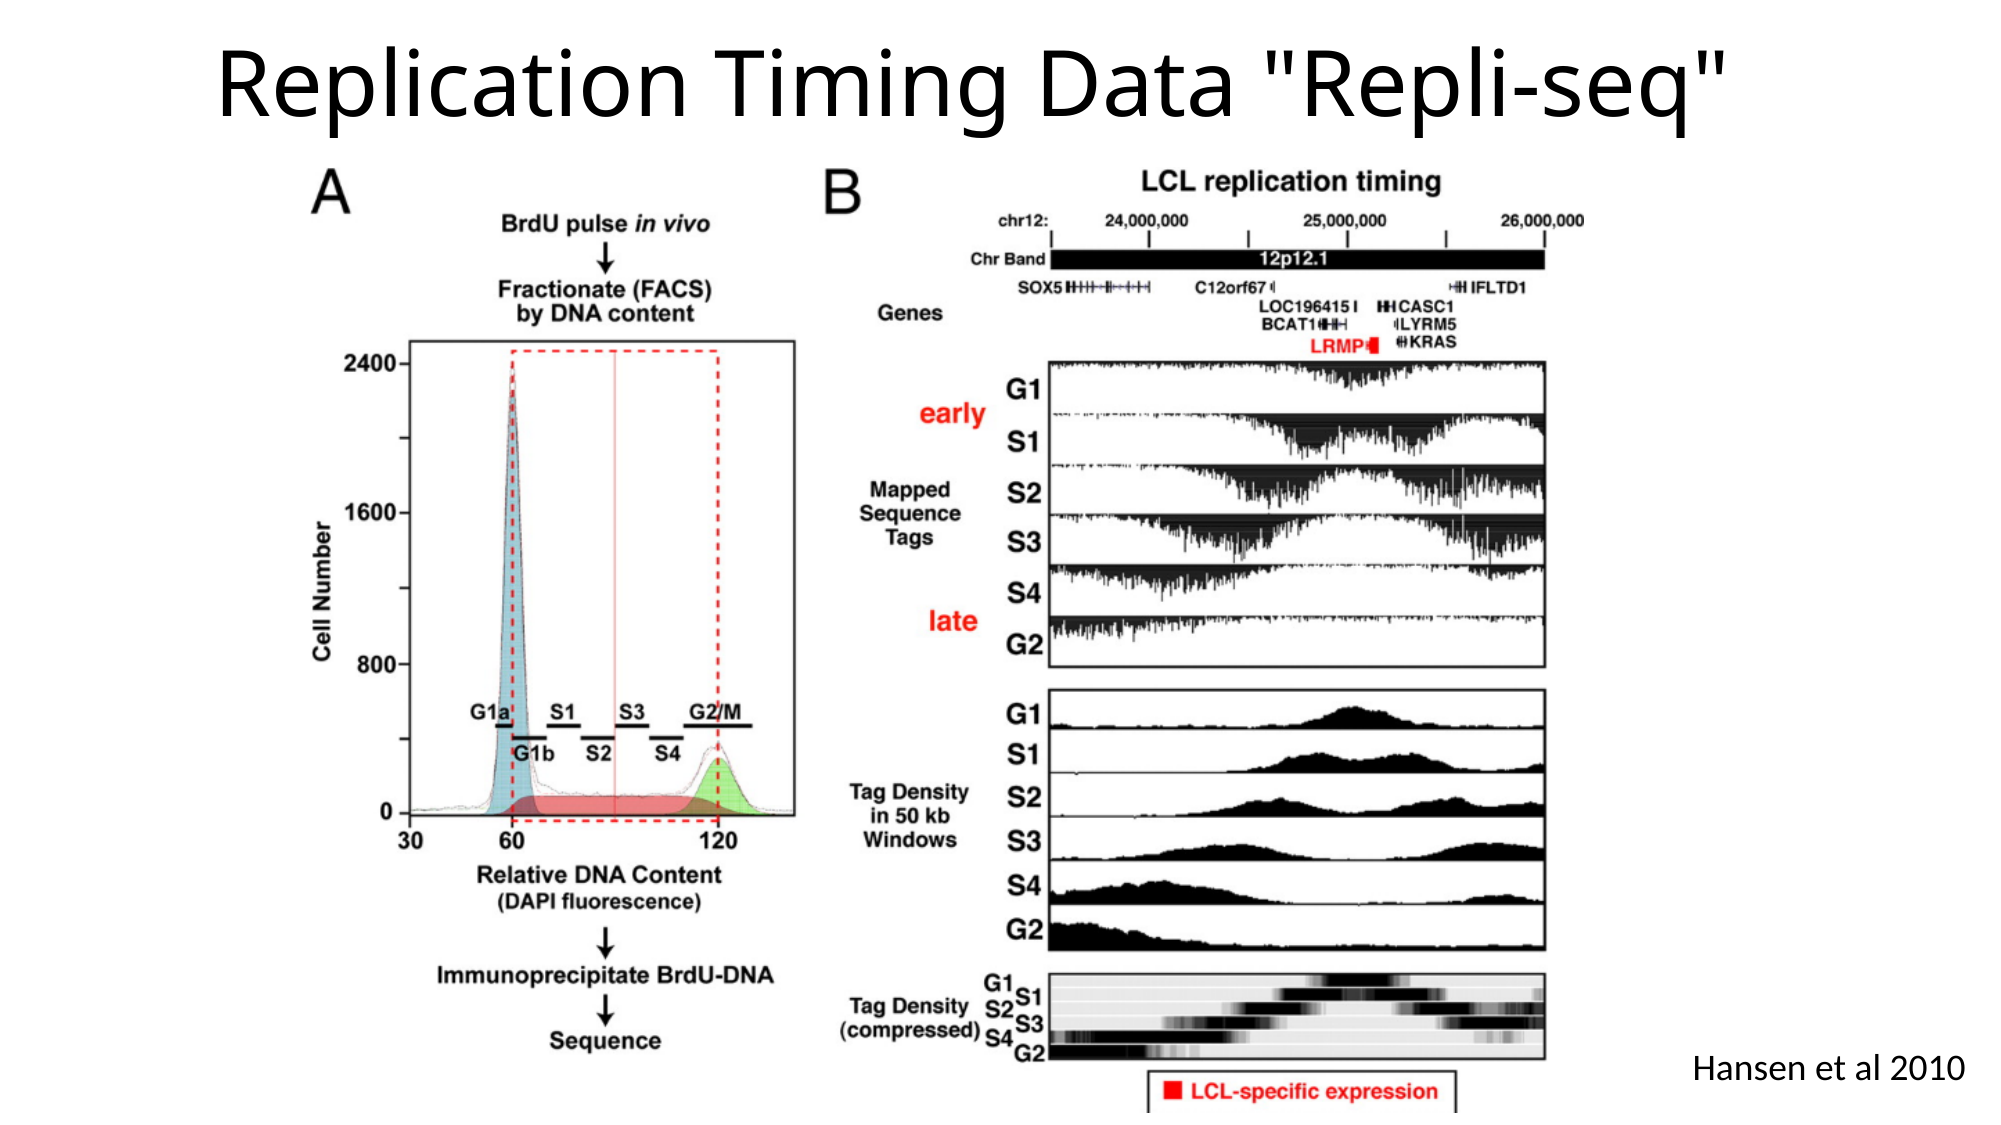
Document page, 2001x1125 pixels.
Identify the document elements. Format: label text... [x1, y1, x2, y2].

picture [310, 167, 1584, 1113]
text_box Hansen et al 2010 [1677, 1035, 1981, 1096]
title Replication Timing Data "Repli-seq" [134, 26, 1860, 146]
